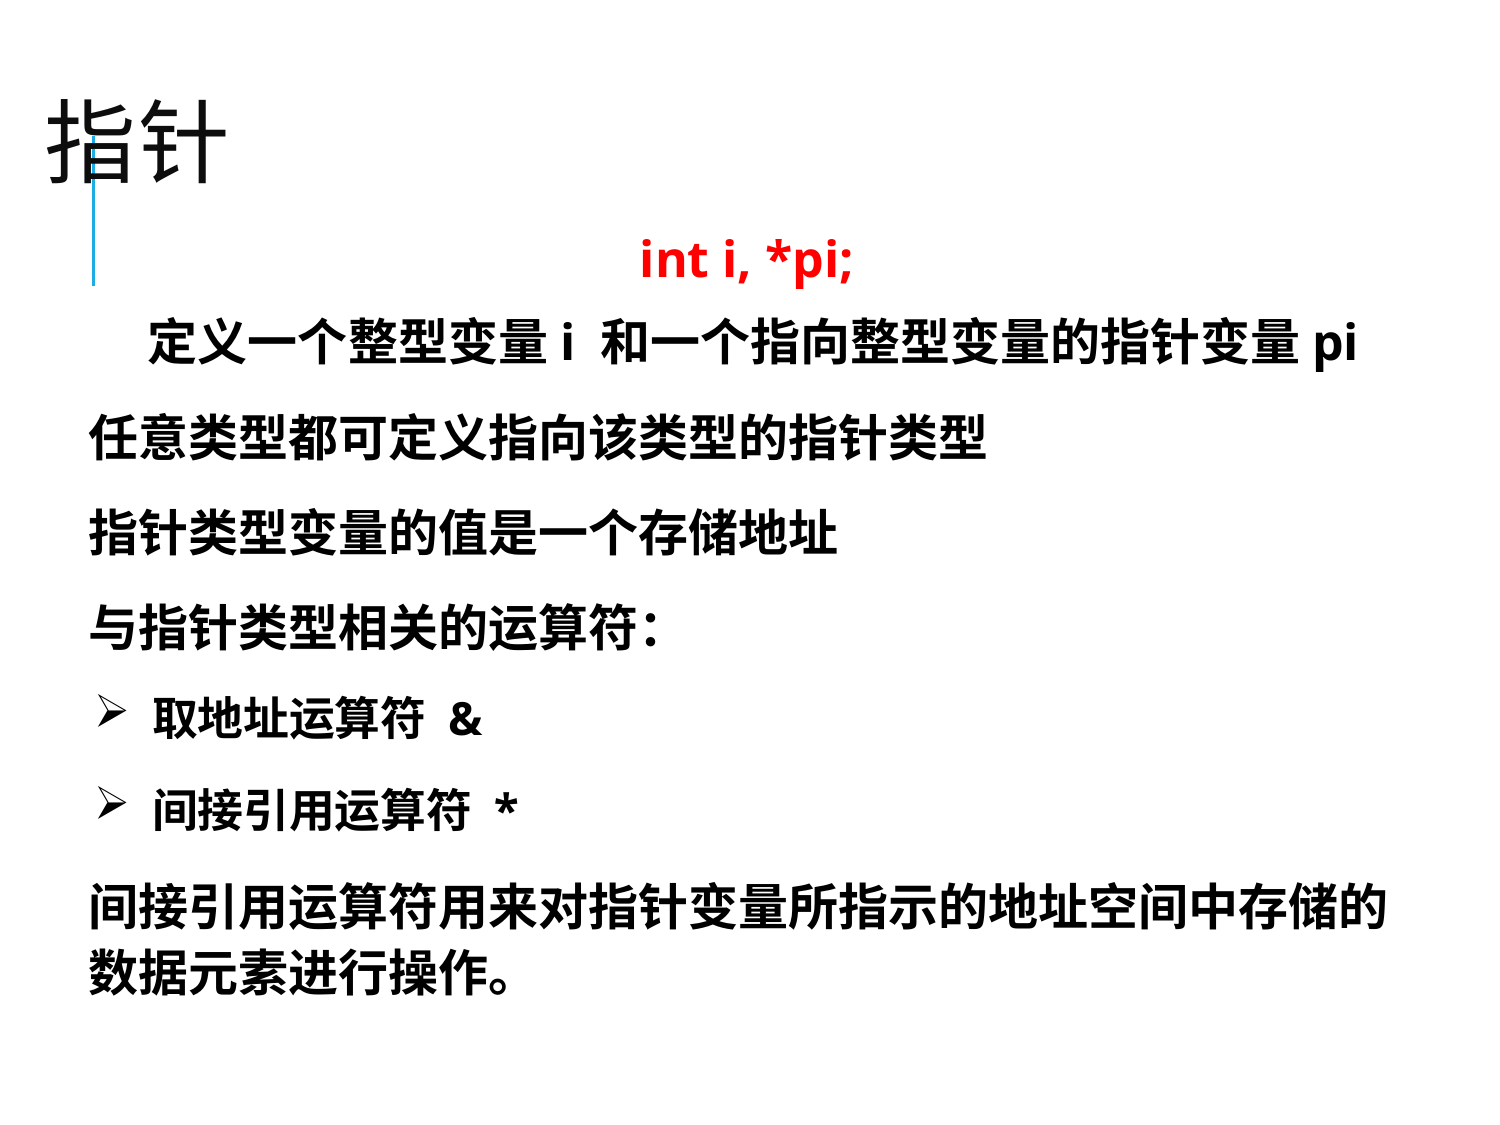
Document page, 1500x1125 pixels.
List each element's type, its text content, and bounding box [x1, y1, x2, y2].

list int i, *pi; 定义一个整型变量i 和一个指向整型变量的指针变量pi 任意类型都可定义指向该类型的指针类型 指针类型变量的值是一个存储地址 与指针类型相关的运算符： 取地址运算符 & 间接引用运算符 * 间接引用运算符用来对指针变量所指示的地址空间中存储的数据元素进行操作。 [65, 226, 1442, 1062]
title 指针 [29, 37, 1290, 263]
